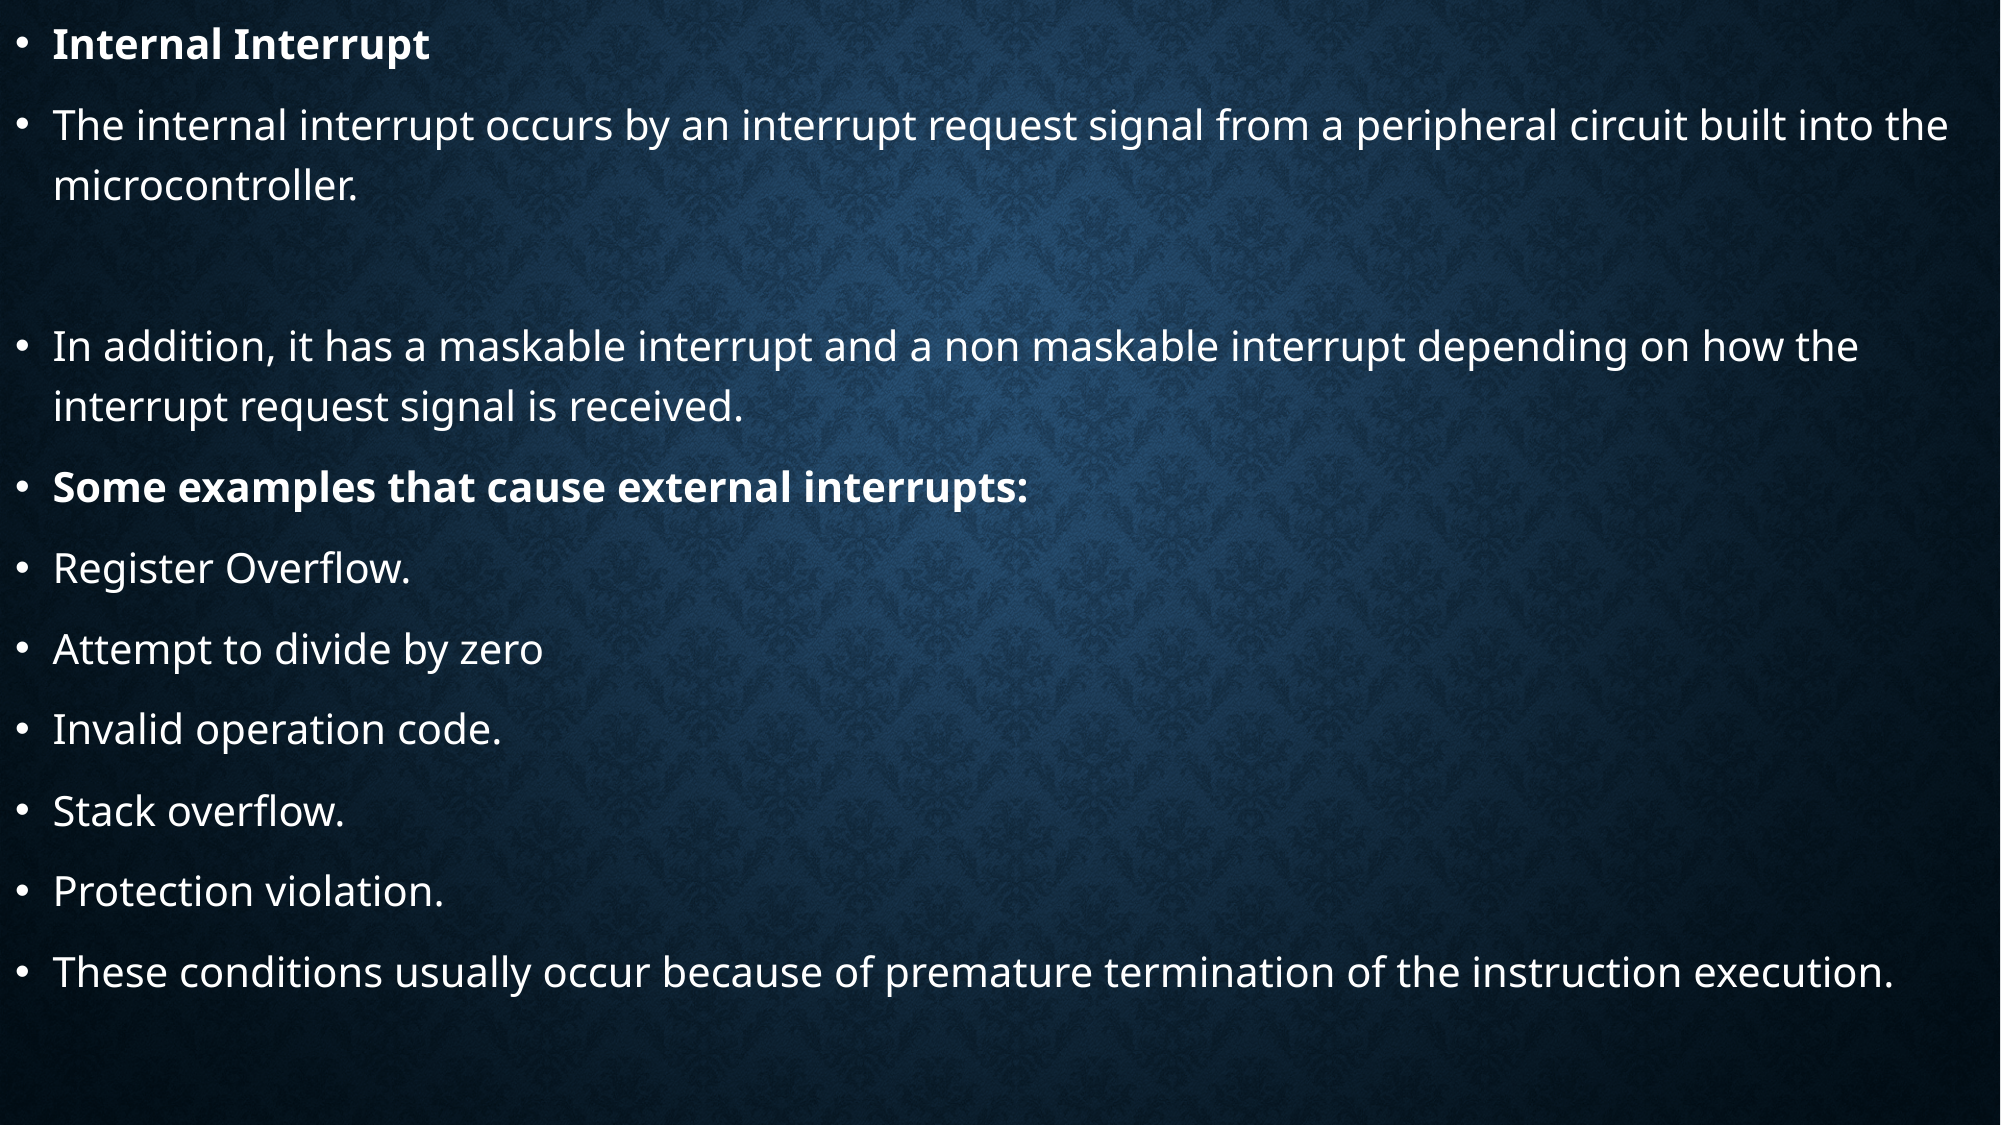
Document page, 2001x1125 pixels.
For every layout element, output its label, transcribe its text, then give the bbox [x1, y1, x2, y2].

list Internal Interrupt The internal interrupt occurs by an interrupt request signal from a peripheral circuit built into the microcontroller. In addition, it has a maskable interrupt and a non maskable interrupt depending on how the interrupt request signal is received. Some examples that cause external interrupts: Register Overflow. Attempt to divide by zero Invalid operation code. Stack overflow. Protection violation. These conditions usually occur because of premature termination of the instruction execution. [0, 0, 2000, 1125]
